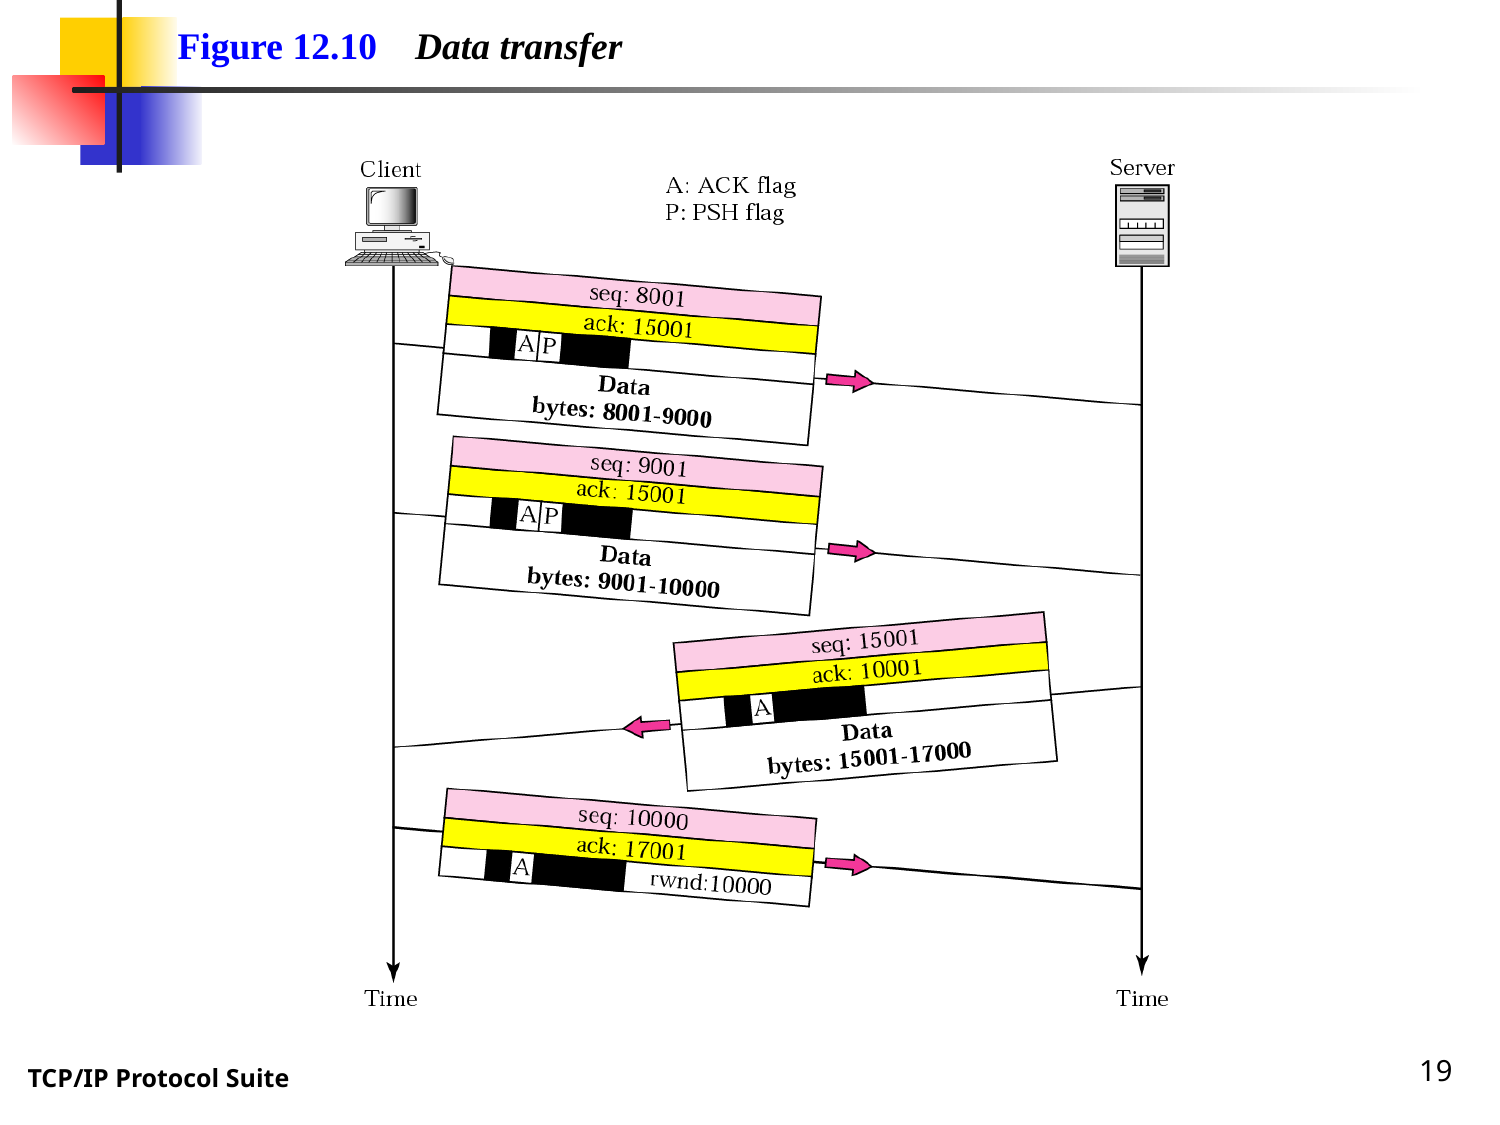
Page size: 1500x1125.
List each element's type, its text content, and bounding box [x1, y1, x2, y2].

picture [345, 154, 1176, 1013]
text_box [116, 0, 122, 87]
text_box TCP/IP Protocol Suite [12, 1024, 488, 1100]
text_box ‹#› [1155, 1024, 1468, 1100]
text_box [122, 93, 141, 165]
text_box [60, 17, 116, 86]
text_box [72, 87, 1423, 93]
text_box [12, 75, 105, 145]
text_box [80, 93, 116, 165]
text_box [122, 17, 177, 86]
text_box [116, 93, 122, 173]
text_box [141, 93, 202, 165]
text_box Figure 12.10 Data transfer [162, 14, 1100, 75]
